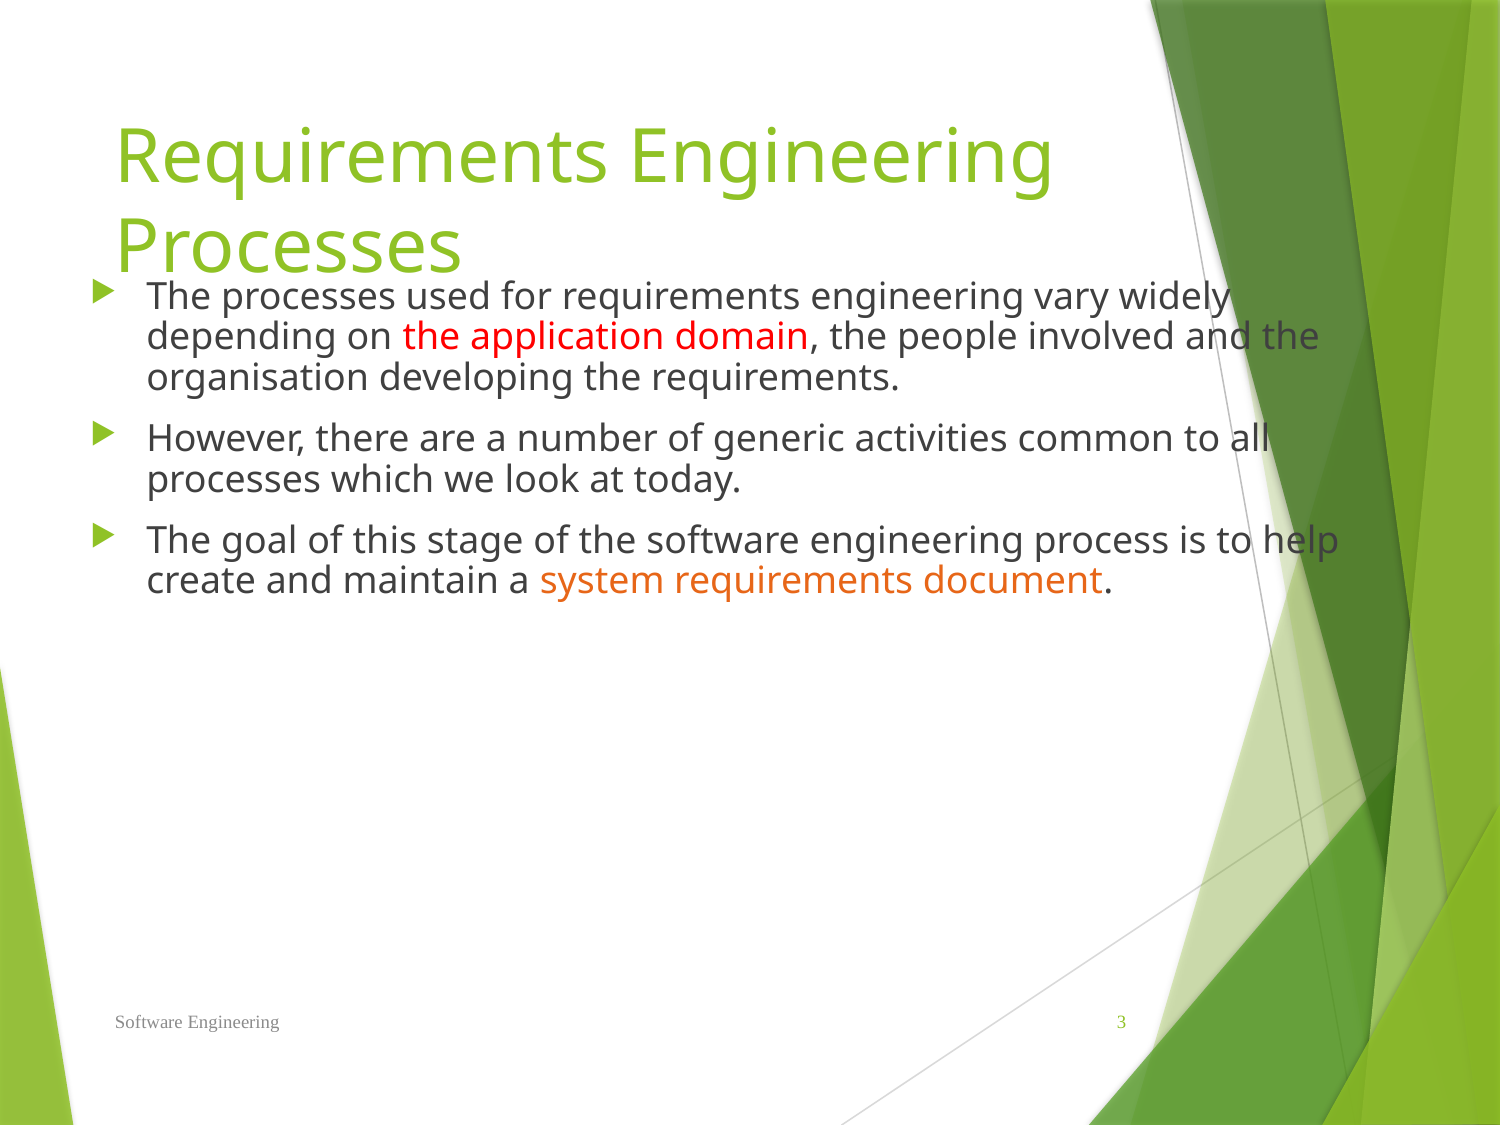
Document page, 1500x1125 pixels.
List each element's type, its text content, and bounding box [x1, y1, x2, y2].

slide_number 3 [1057, 991, 1142, 1051]
list The processes used for requirements engineering vary widely depending on the application domain, the people involved and the organisation developing the requirements. However, there are a number of generic activities common to all processes which we look at today. The goal of this stage of the software engineering process is to help create and maintain a system requirements document. [75, 269, 1425, 1038]
footer Software Engineering [99, 991, 859, 1051]
title Requirements Engineering Processes [99, 99, 1142, 269]
